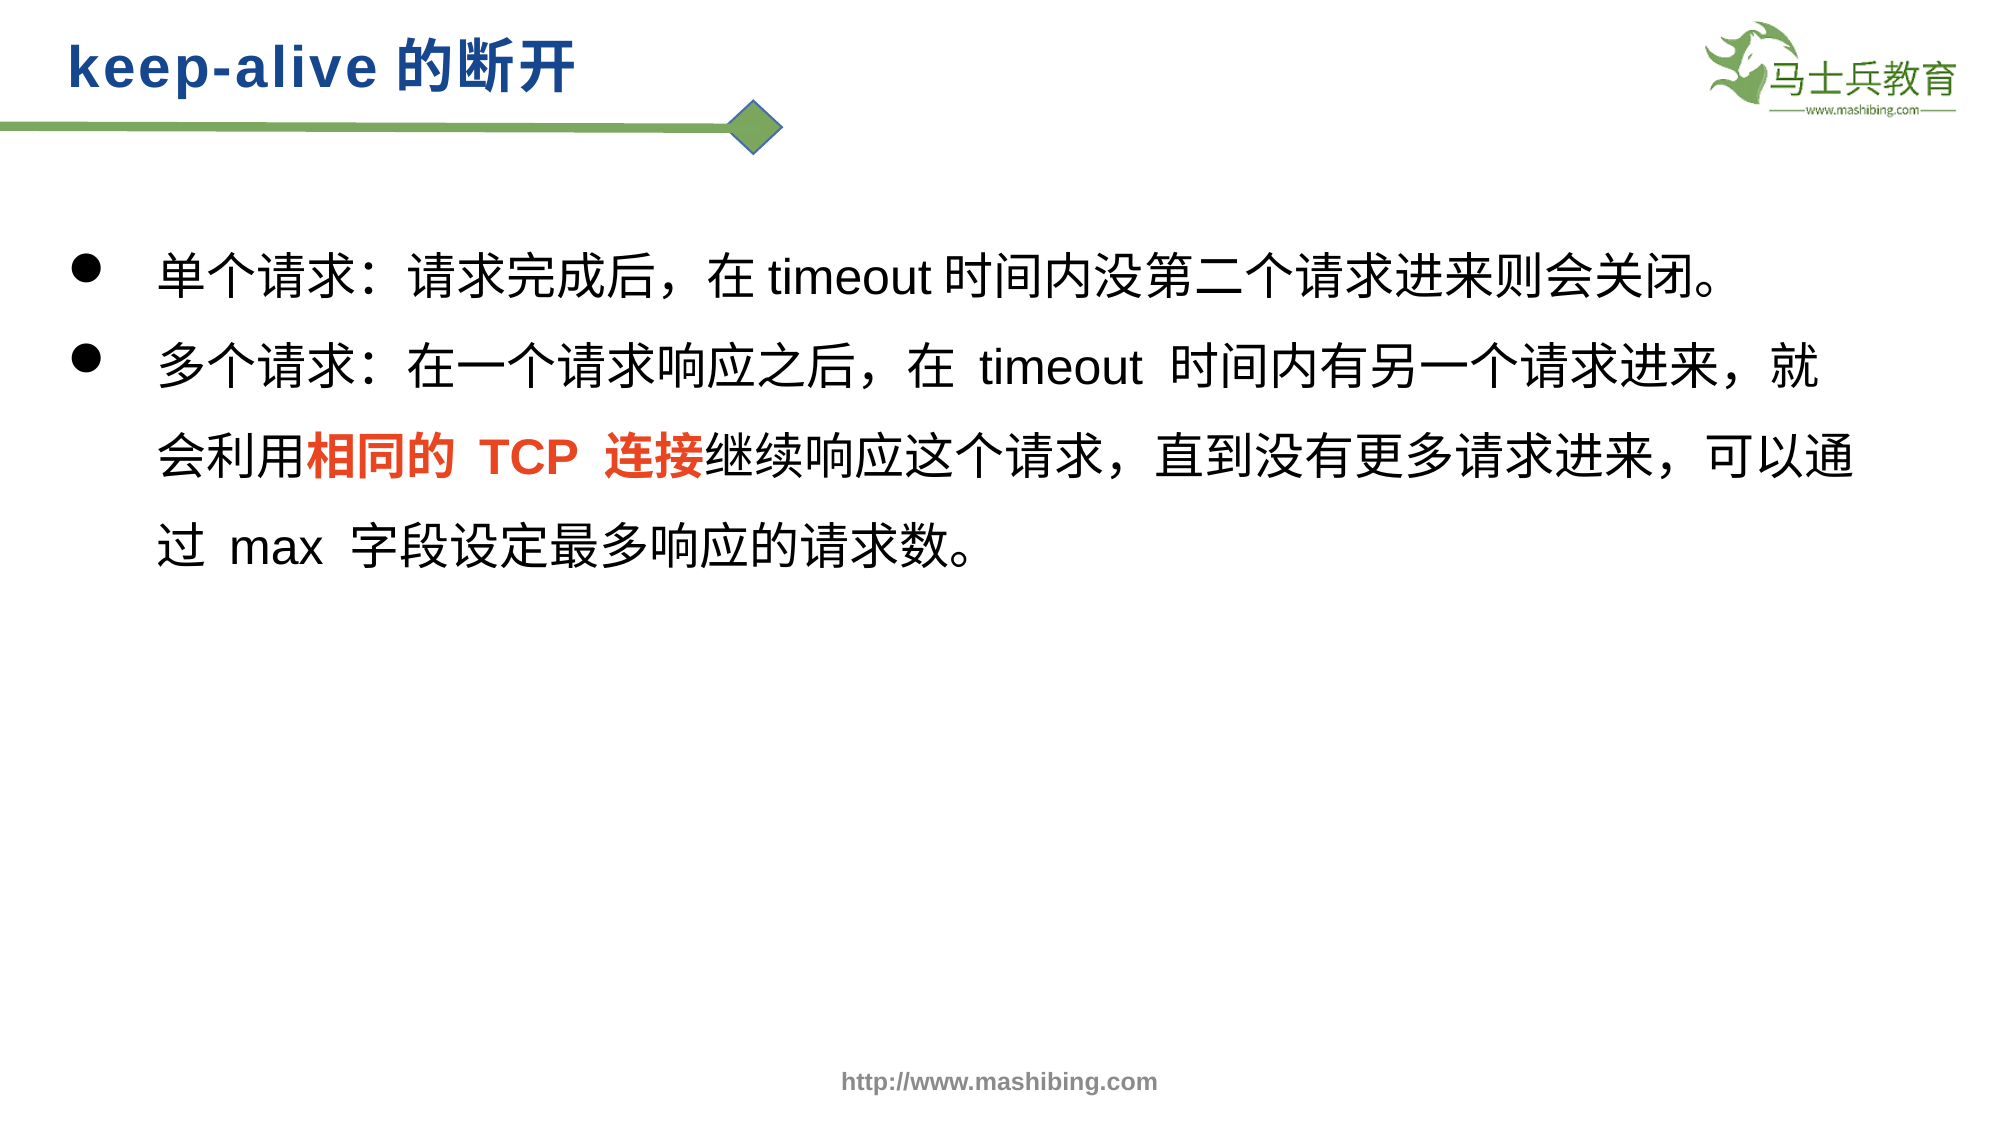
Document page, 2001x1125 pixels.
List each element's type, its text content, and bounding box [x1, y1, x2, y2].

picture [1702, 21, 1975, 127]
text_box 单个请求：请求完成后，在timeout时间内没第二个请求进来则会关闭。 多个请求：在一个请求响应之后，在 timeout 时间内有另一个请求进来，就会利用相同的 TCP 连接继续响应这个请求，直到没有更多请求进来，可以通过 max 字段设定最多响应的请求数。 [52, 207, 1879, 673]
list keep-alive的断开 [52, 0, 1180, 113]
